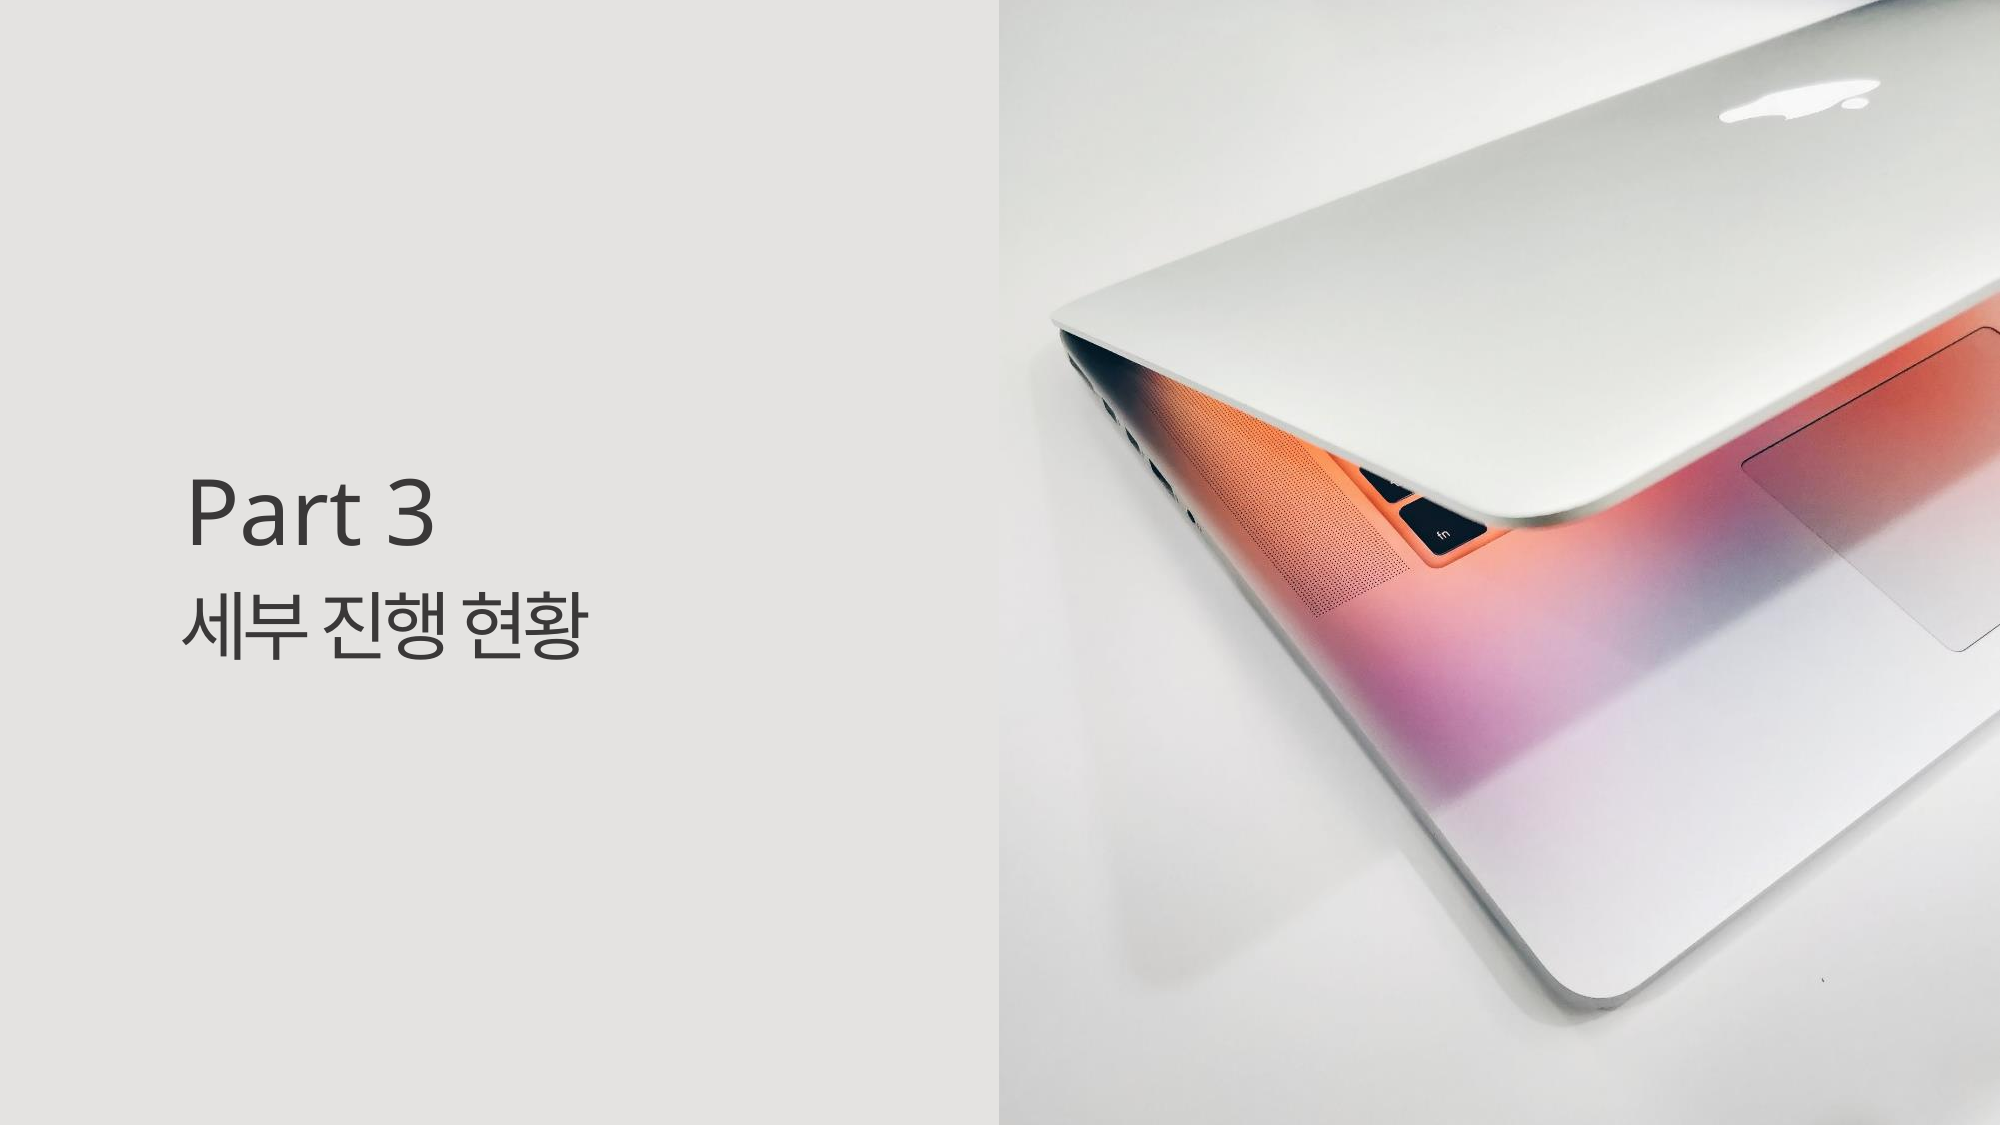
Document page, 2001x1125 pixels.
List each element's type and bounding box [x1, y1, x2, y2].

text_box [147, 446, 624, 679]
picture [999, 0, 2000, 1125]
